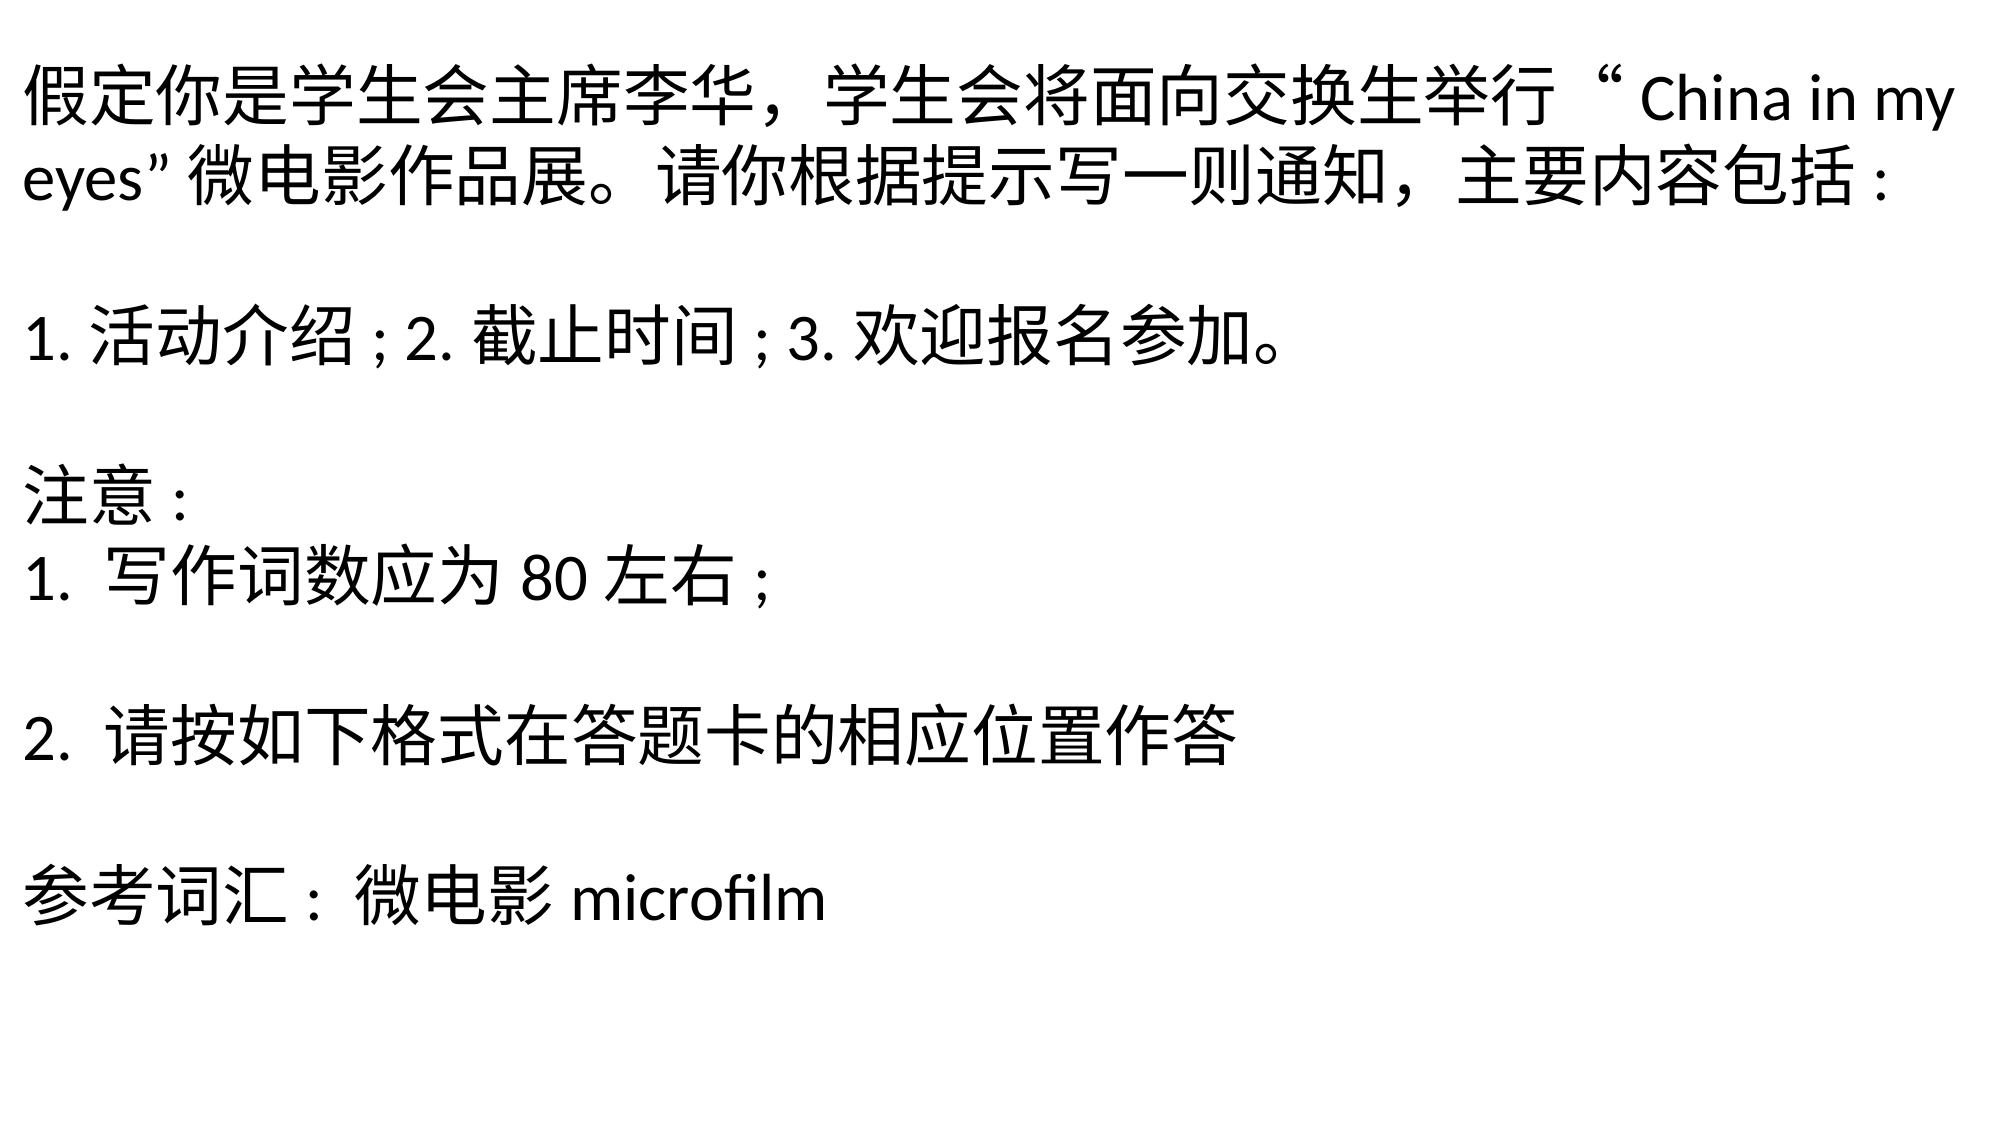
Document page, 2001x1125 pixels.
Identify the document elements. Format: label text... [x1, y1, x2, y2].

text_box 假定你是学生会主席李华，学生会将面向交换生举行“China in my eyes”微电影作品展。请你根据提示写一则通知，主要内容包括: 1.活动介绍; 2.截止时间; 3.欢迎报名参加。 注意: 1. 写作词数应为80左右; 2. 请按如下格式在答题卡的相应位置作答 参考词汇: 微电影microfilm [7, 46, 2000, 1021]
